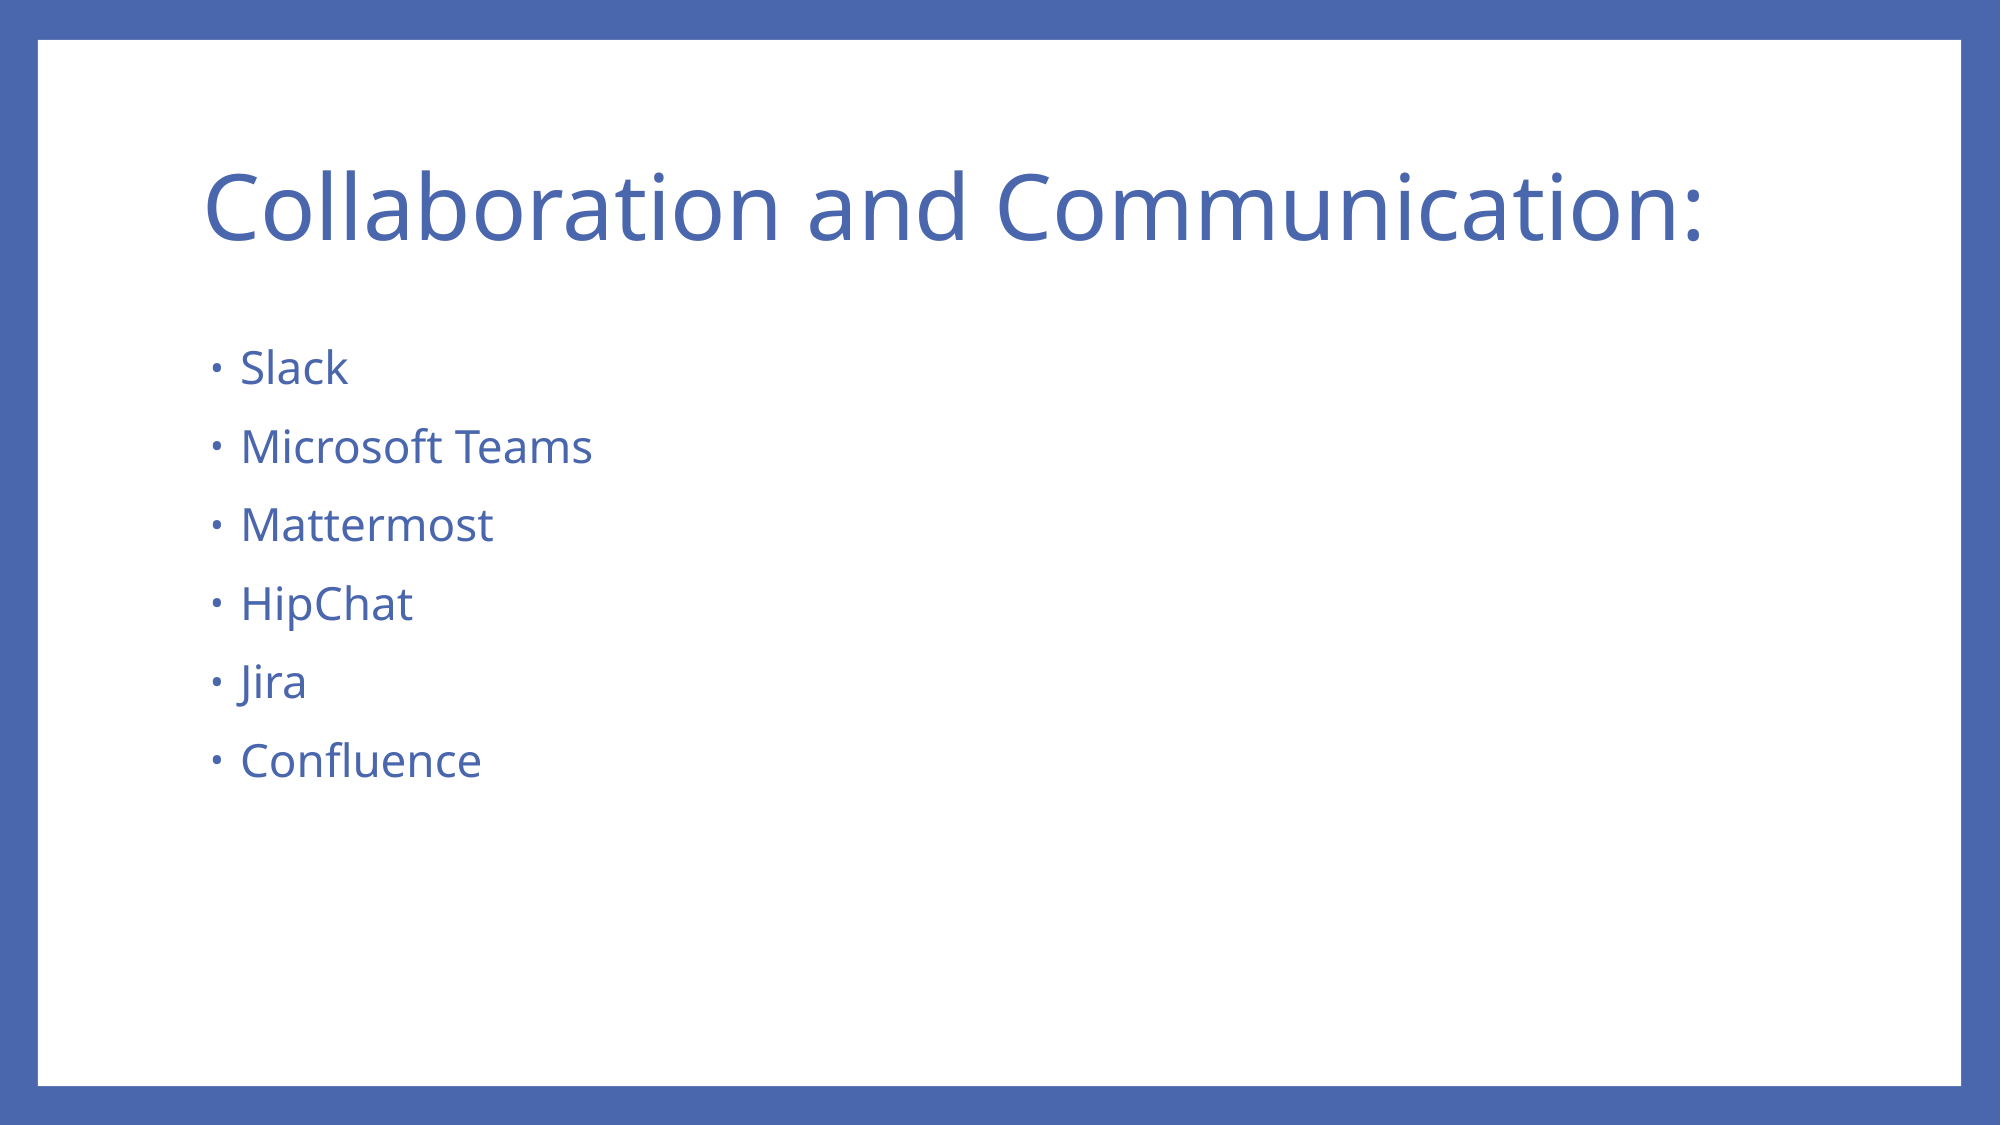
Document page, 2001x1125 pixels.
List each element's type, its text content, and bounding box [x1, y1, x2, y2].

title Collaboration and Communication: [187, 99, 1808, 323]
list Slack Microsoft Teams Mattermost HipChat Jira Confluence [187, 337, 1808, 1000]
